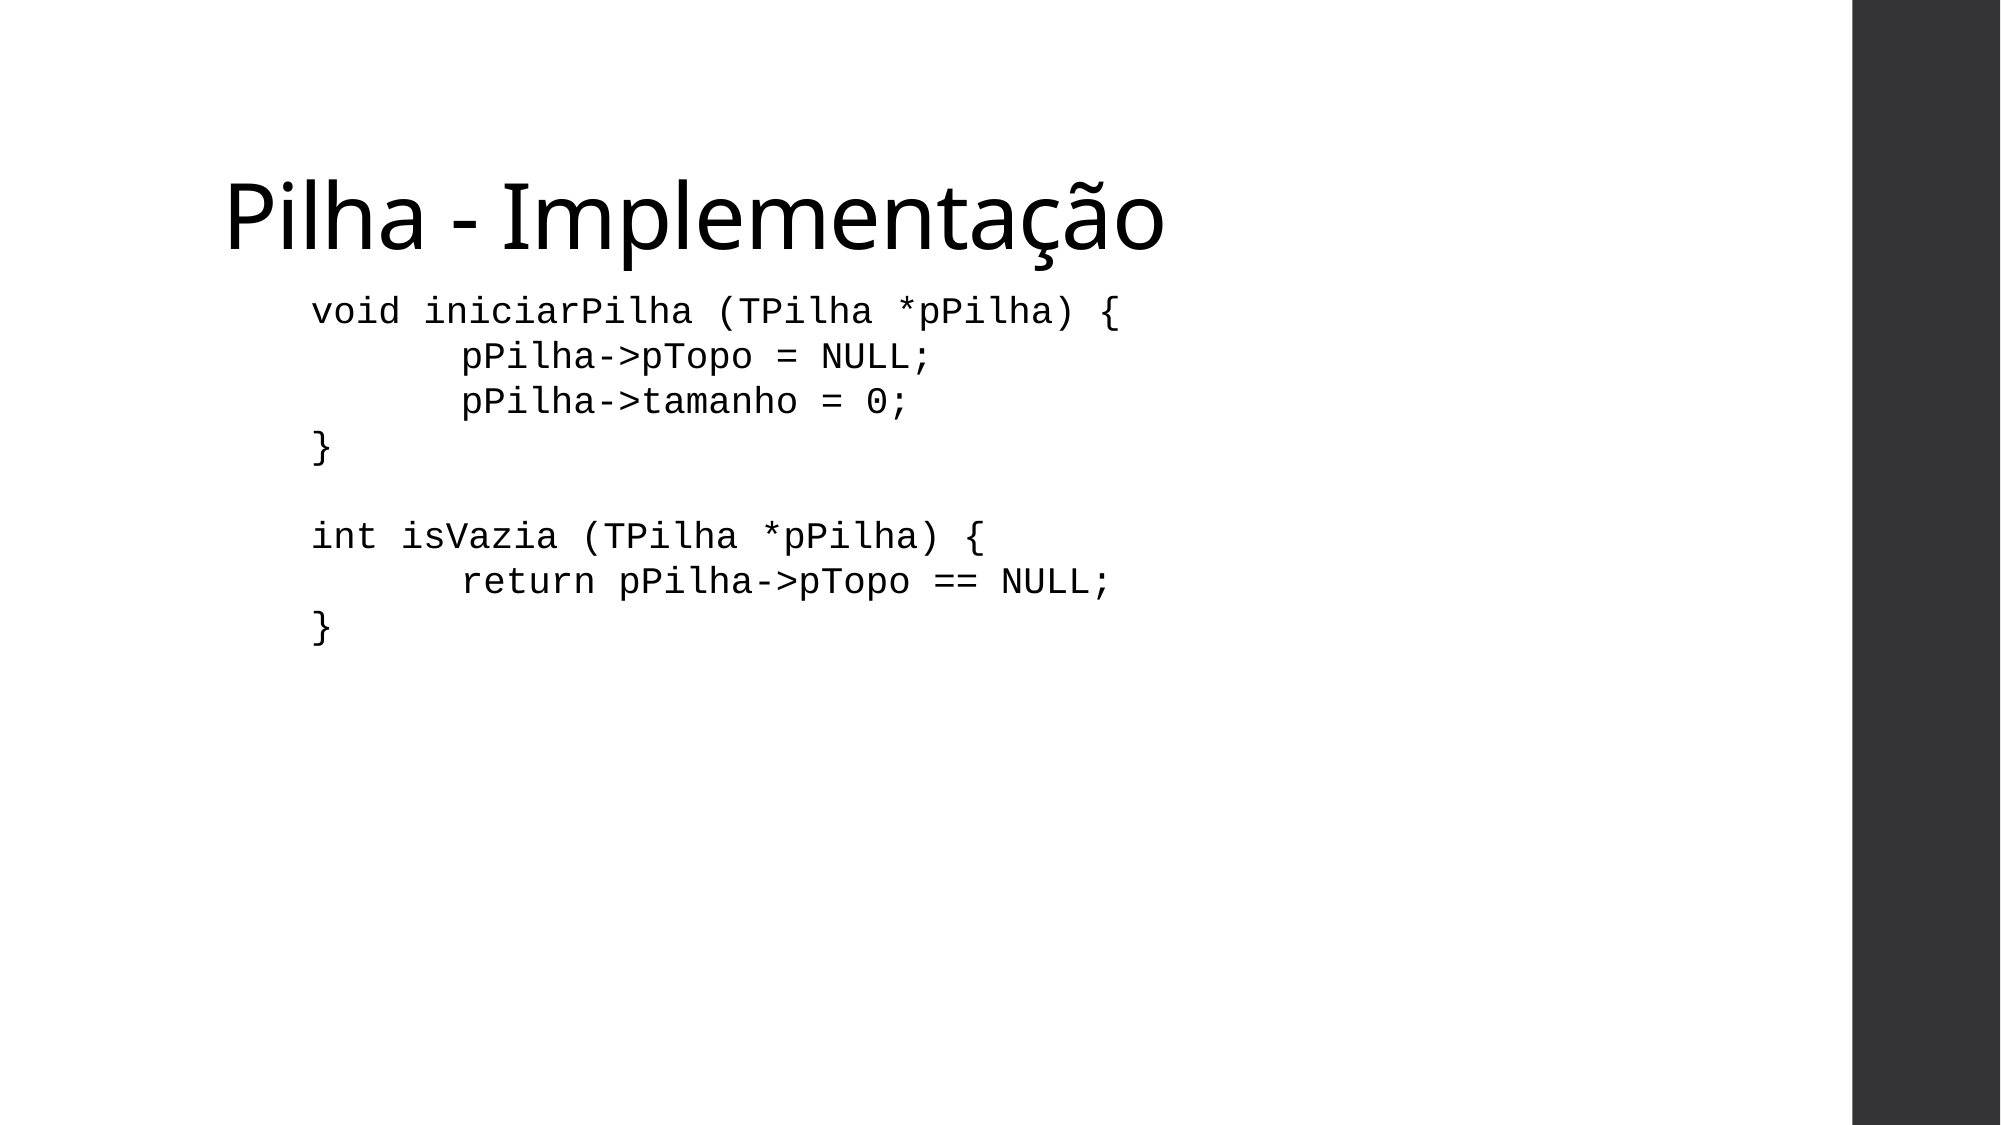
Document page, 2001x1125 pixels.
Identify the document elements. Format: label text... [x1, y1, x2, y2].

title Pilha - Implementação [206, 60, 1797, 278]
text_box void iniciarPilha (TPilha *pPilha) { pPilha->pTopo = NULL; pPilha->tamanho = 0; } int isVazia (TPilha *pPilha) { return pPilha->pTopo == NULL; } [296, 279, 1684, 654]
